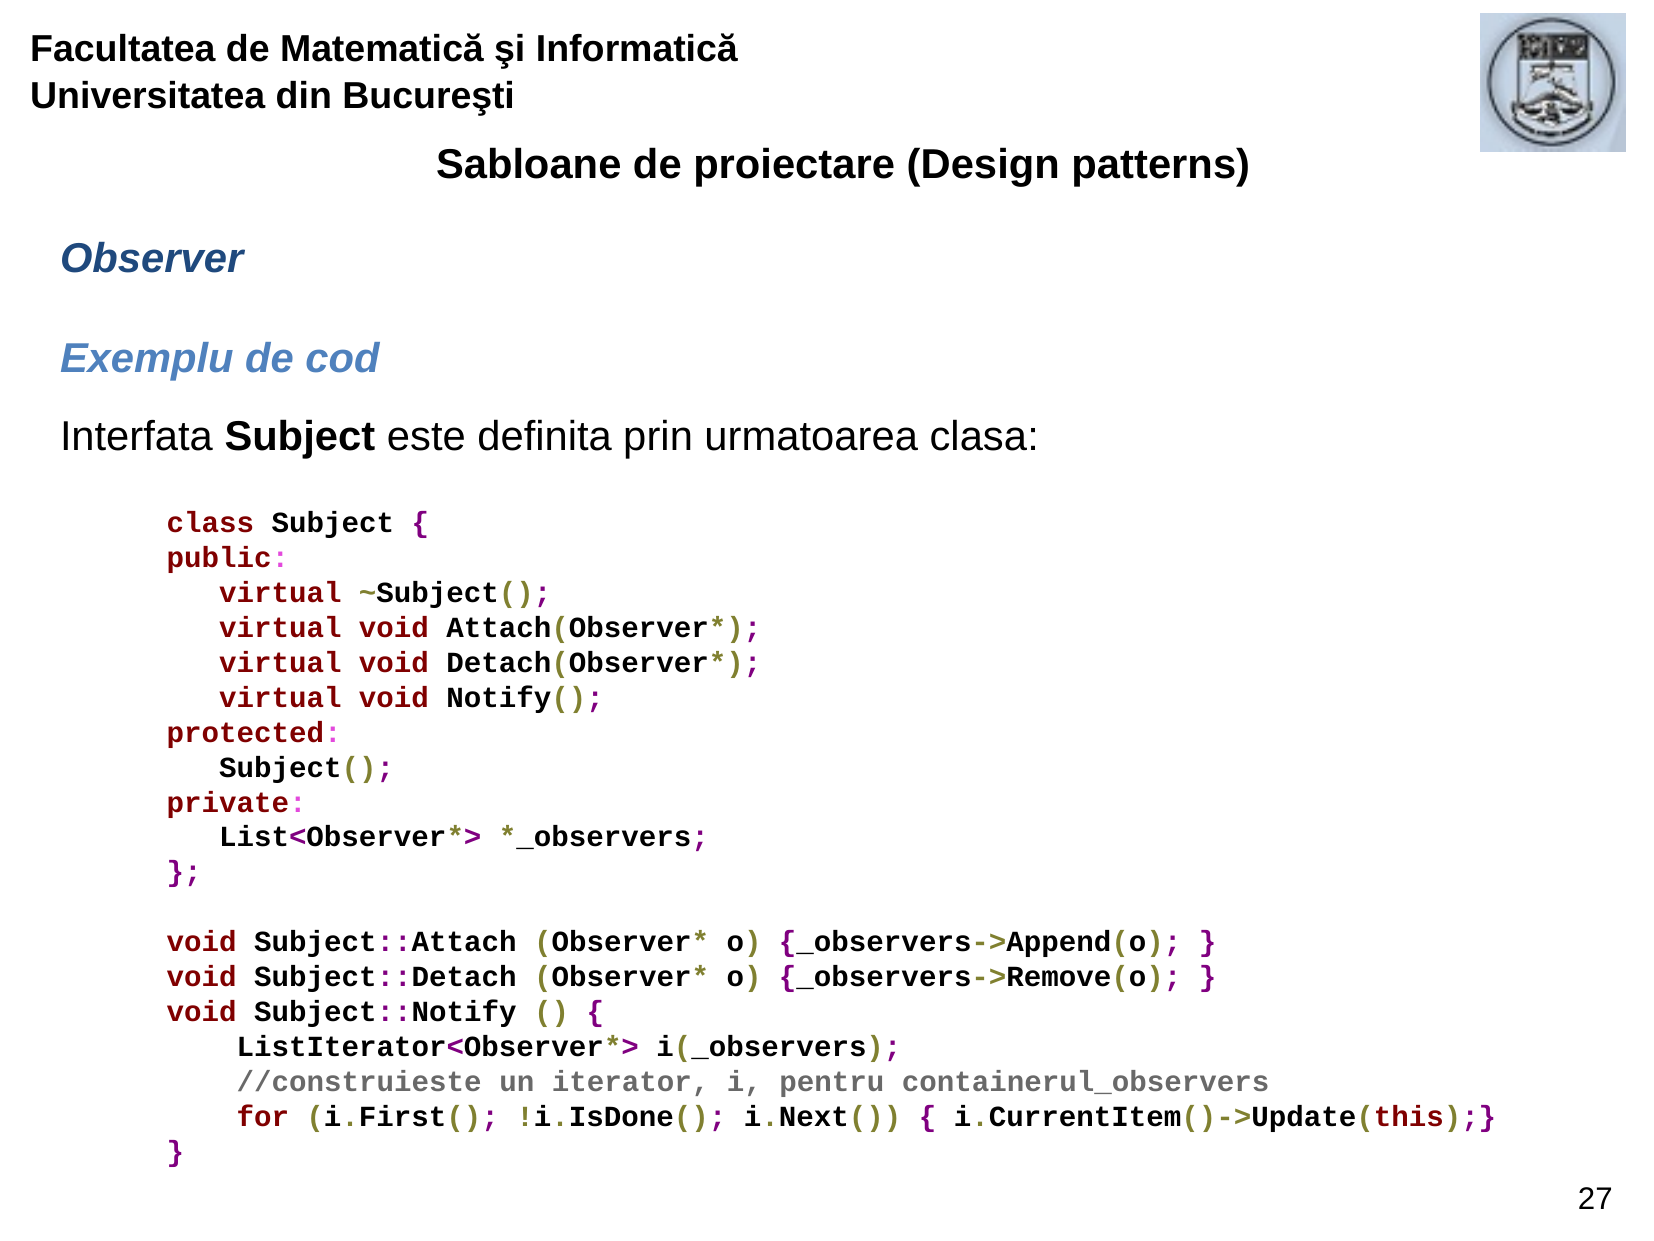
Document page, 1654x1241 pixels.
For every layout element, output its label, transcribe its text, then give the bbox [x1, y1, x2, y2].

picture [1480, 13, 1626, 152]
text_box Facultatea de Matematică şi Informatică Universitatea din Bucureşti [13, 13, 841, 122]
text_box class Subject { public: virtual ~Subject(); virtual void Attach(Observer*); virtual void Detach(Observer*); virtual void Notify(); protected: Subject(); private: List<Observer*> *_observers; }; void Subject::Attach (Observer* o) {_observers->Append(o); } void Subject::Detach (Observer* o) {_observers->Remove(o); } void Subject::Notify () { ListIterator<Observer*> i(_observers); //construieste un iterator, i, pentru containerul_observers for (i.First(); !i.IsDone(); i.Next()) { i.CurrentItem()->Update(this);} } [151, 495, 1527, 1175]
text_box 27 [1524, 1158, 1630, 1225]
text_box Observer Exemplu de cod Interfata Subject este definita prin urmatoarea clasa: [45, 208, 1630, 483]
text_box Sabloane de proiectare (Design patterns) [293, 135, 1394, 208]
